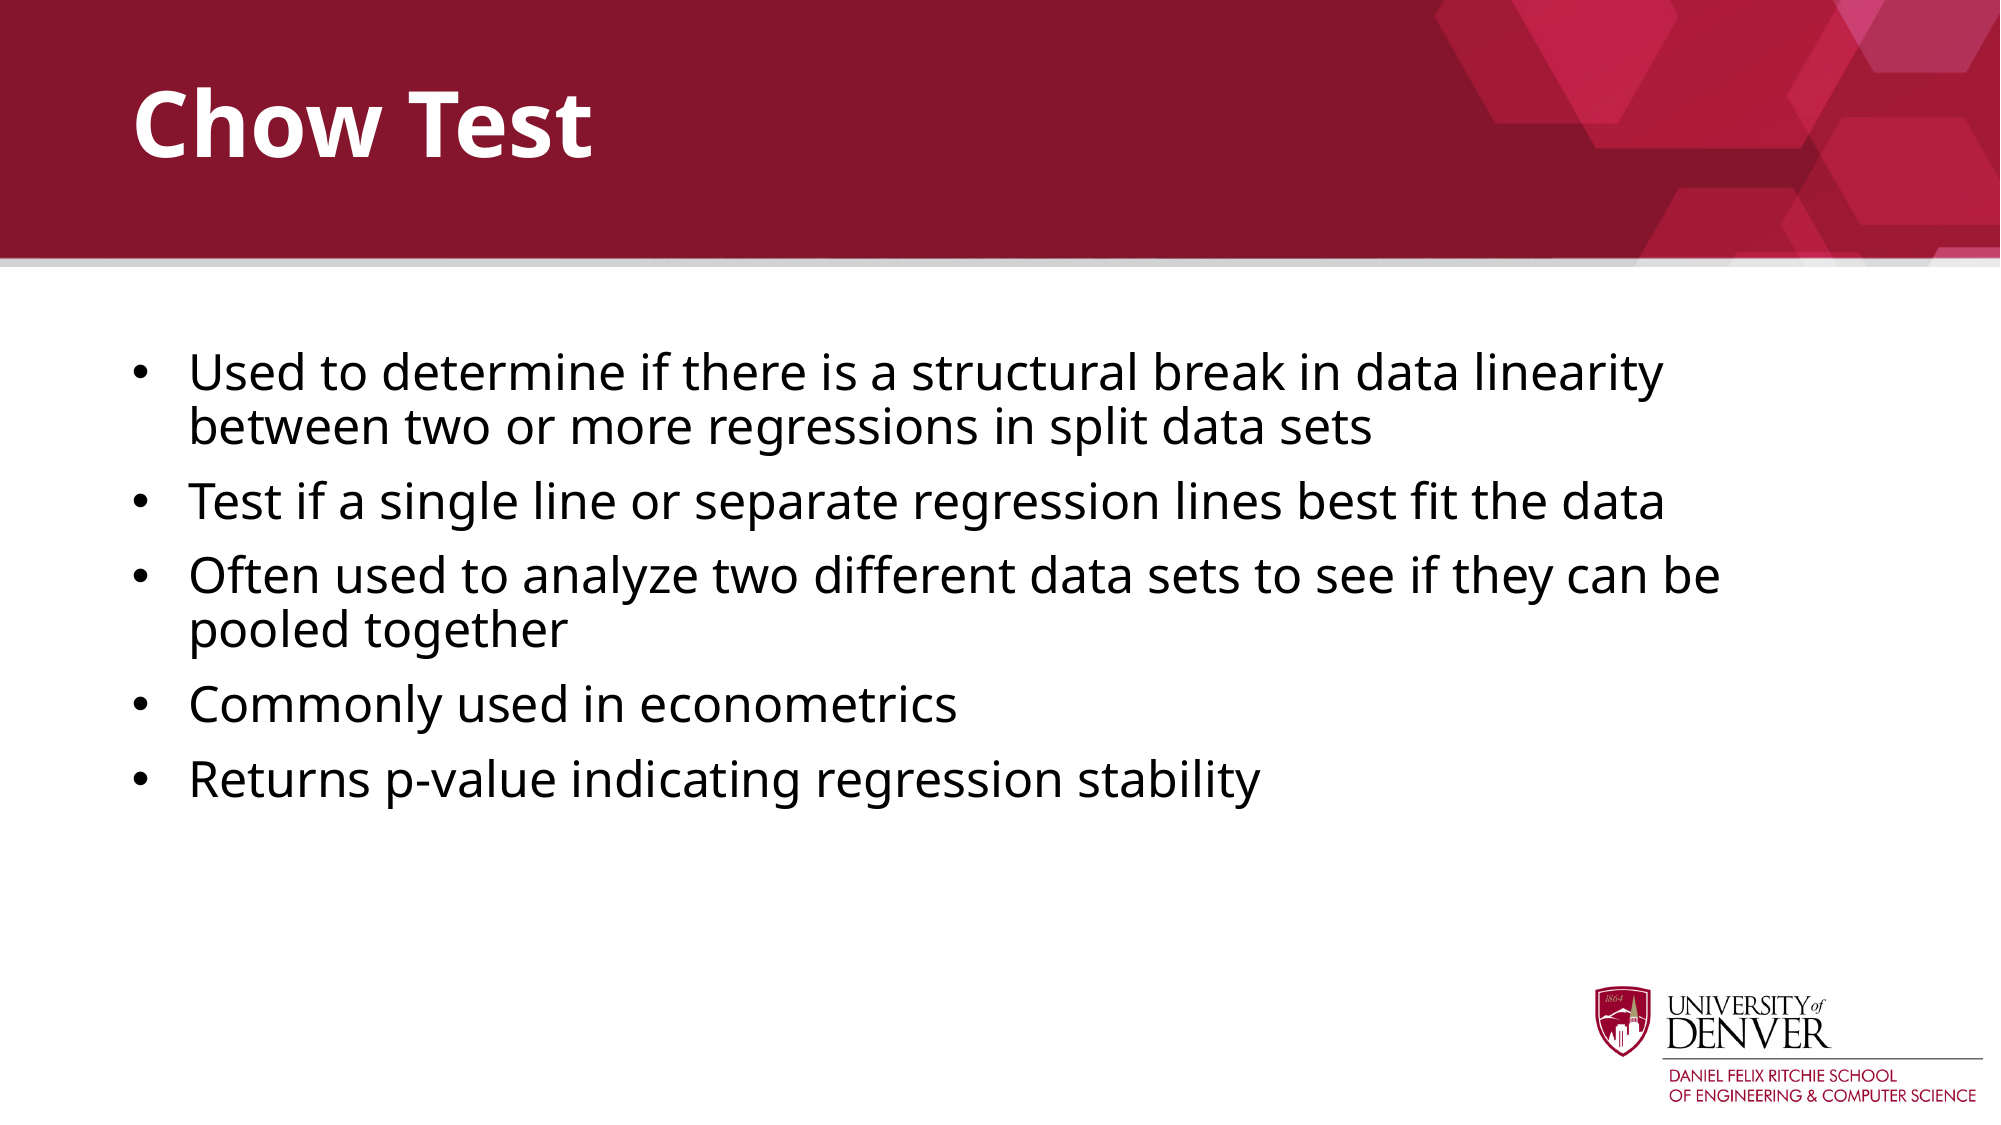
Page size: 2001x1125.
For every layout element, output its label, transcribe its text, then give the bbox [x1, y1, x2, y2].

picture [1592, 984, 1983, 1105]
title Chow Test [116, 44, 1842, 213]
list Used to determine if there is a structural break in data linearity between two or more regressions in split data sets Test if a single line or separate regression lines best fit the data Often used to analyze two different data sets to see if they can be pooled together Commonly used in econometrics Returns p-value indicating regression stability [116, 339, 1862, 1009]
picture [0, 0, 2000, 267]
